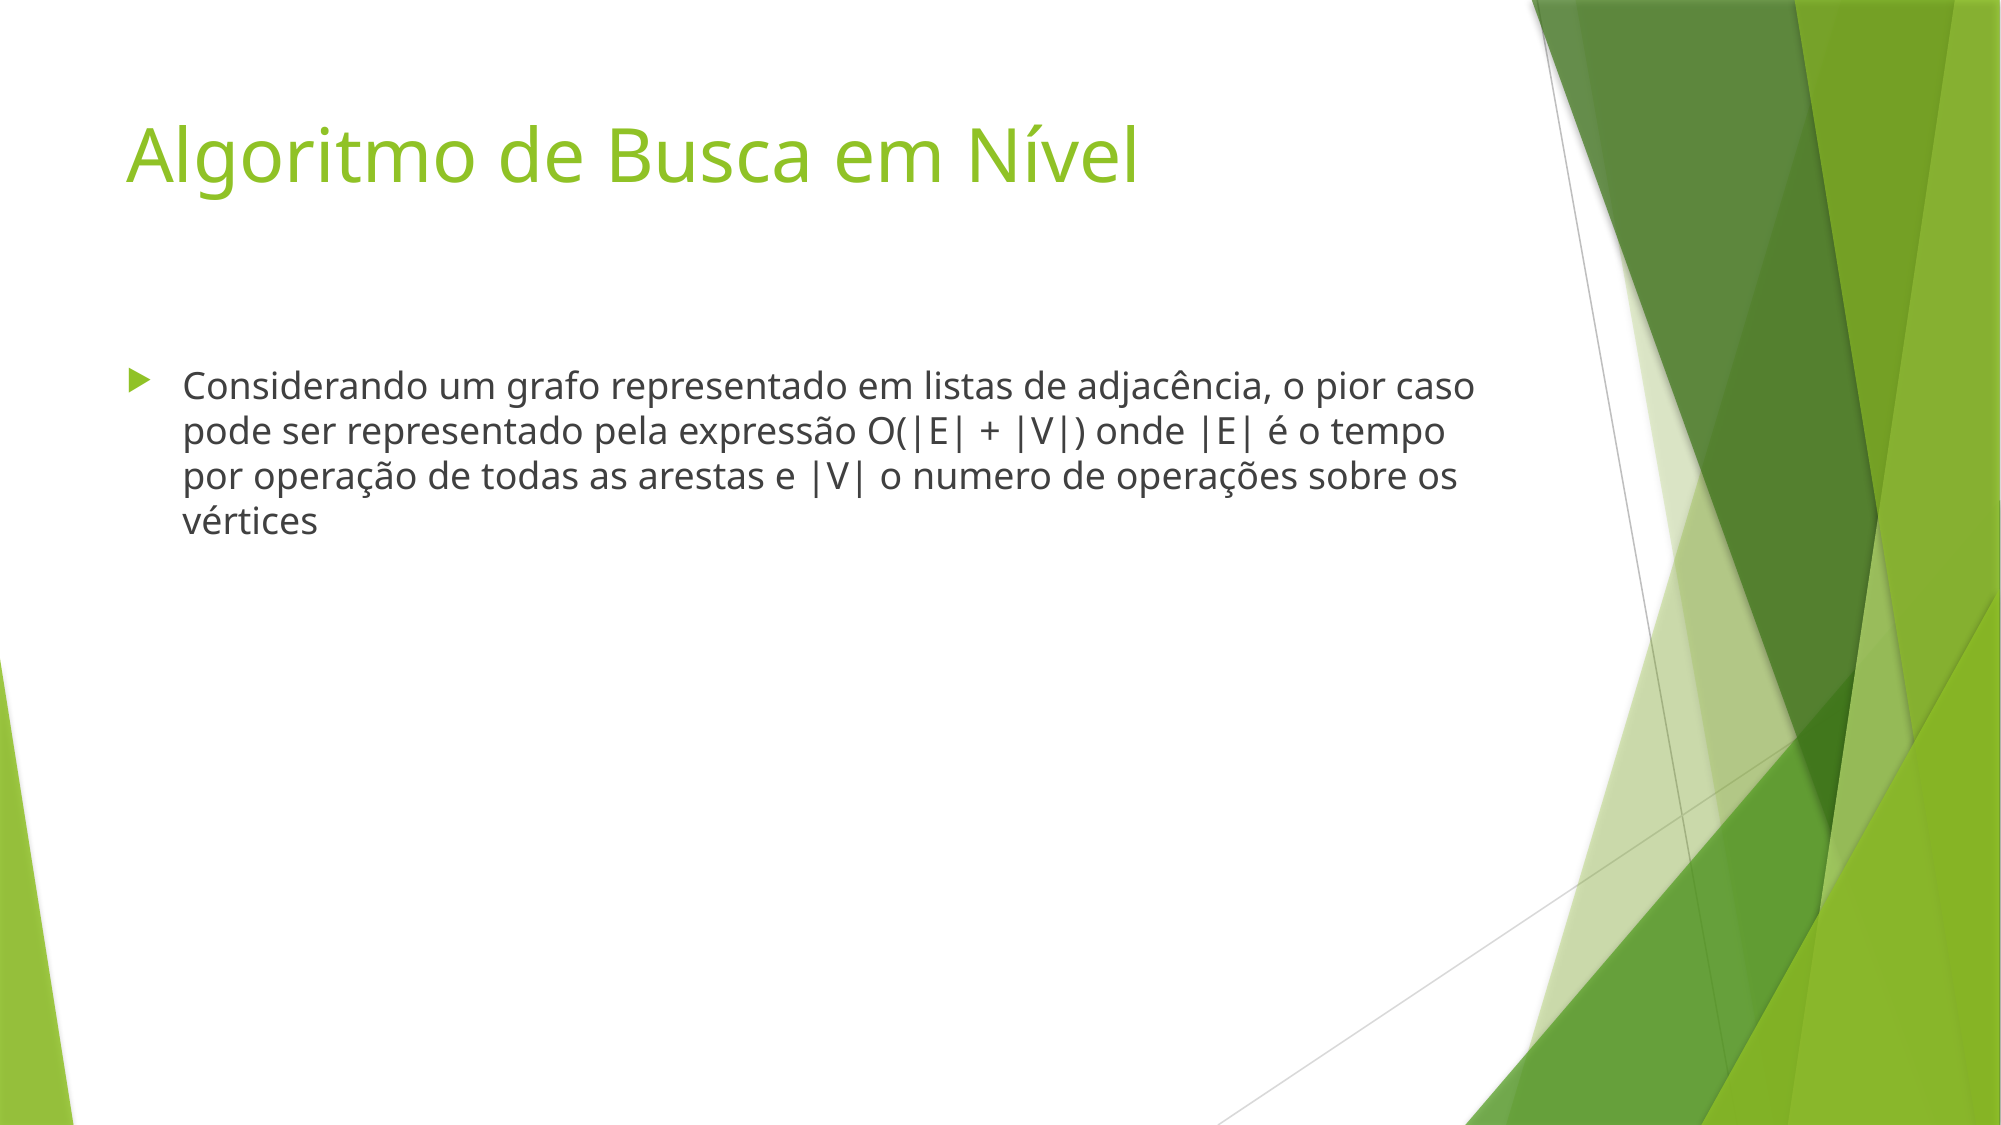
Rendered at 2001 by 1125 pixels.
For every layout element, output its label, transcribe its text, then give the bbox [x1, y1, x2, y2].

title Algoritmo de Busca em Nível [111, 99, 1522, 317]
list Considerando um grafo representado em listas de adjacência, o pior caso pode ser representado pela expressão O(|E| + |V|) onde |E| é o tempo por operação de todas as arestas e |V| o numero de operações sobre os vértices [111, 354, 1522, 992]
